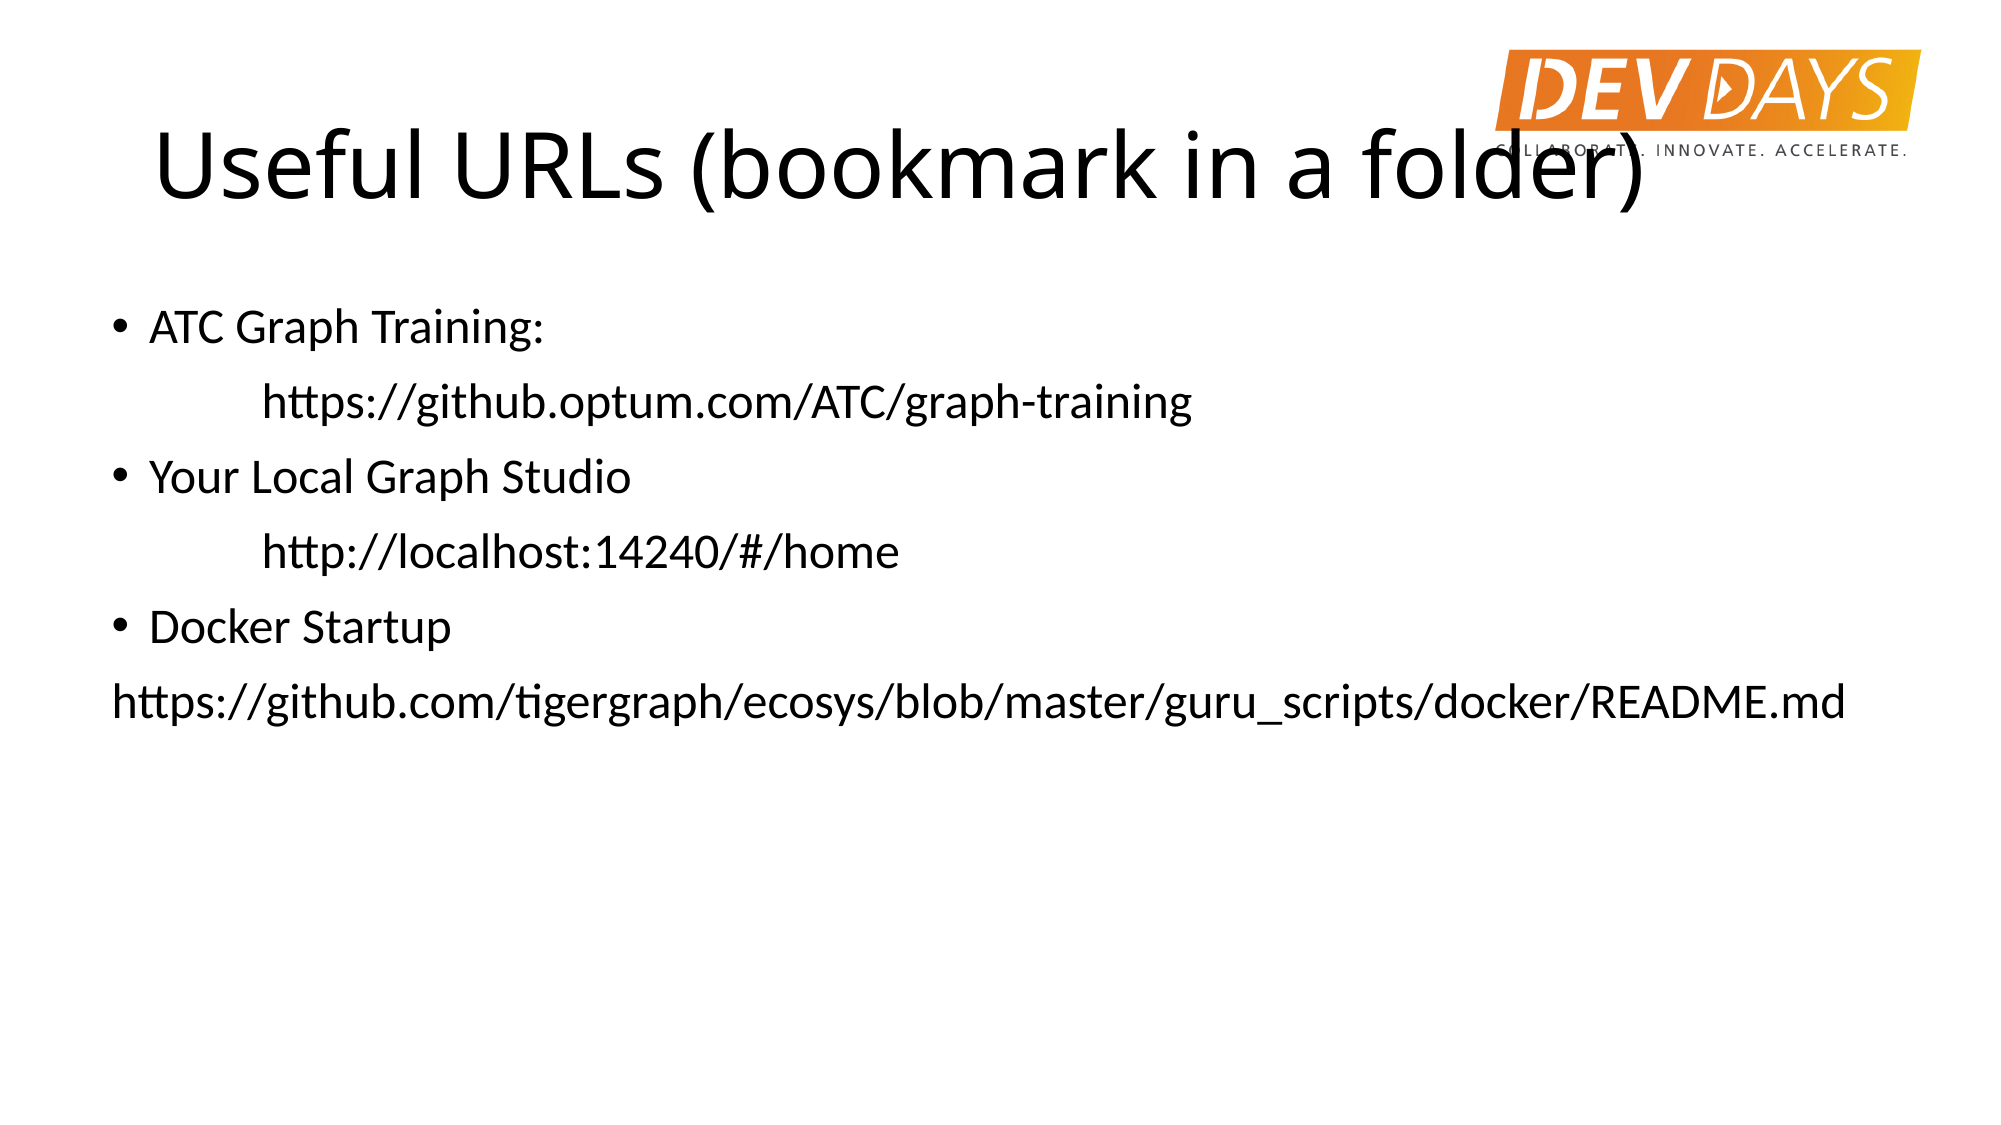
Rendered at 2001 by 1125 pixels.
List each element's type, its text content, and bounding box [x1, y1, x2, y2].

list ATC Graph Training: https://github.optum.com/ATC/graph-training Your Local Graph Studio http://localhost:14240/#/home Docker Startup https://github.com/tigergraph/ecosys/blob/master/guru_scripts/docker/README.md [96, 293, 1928, 1008]
title Useful URLs (bookmark in a folder) [137, 59, 1863, 278]
